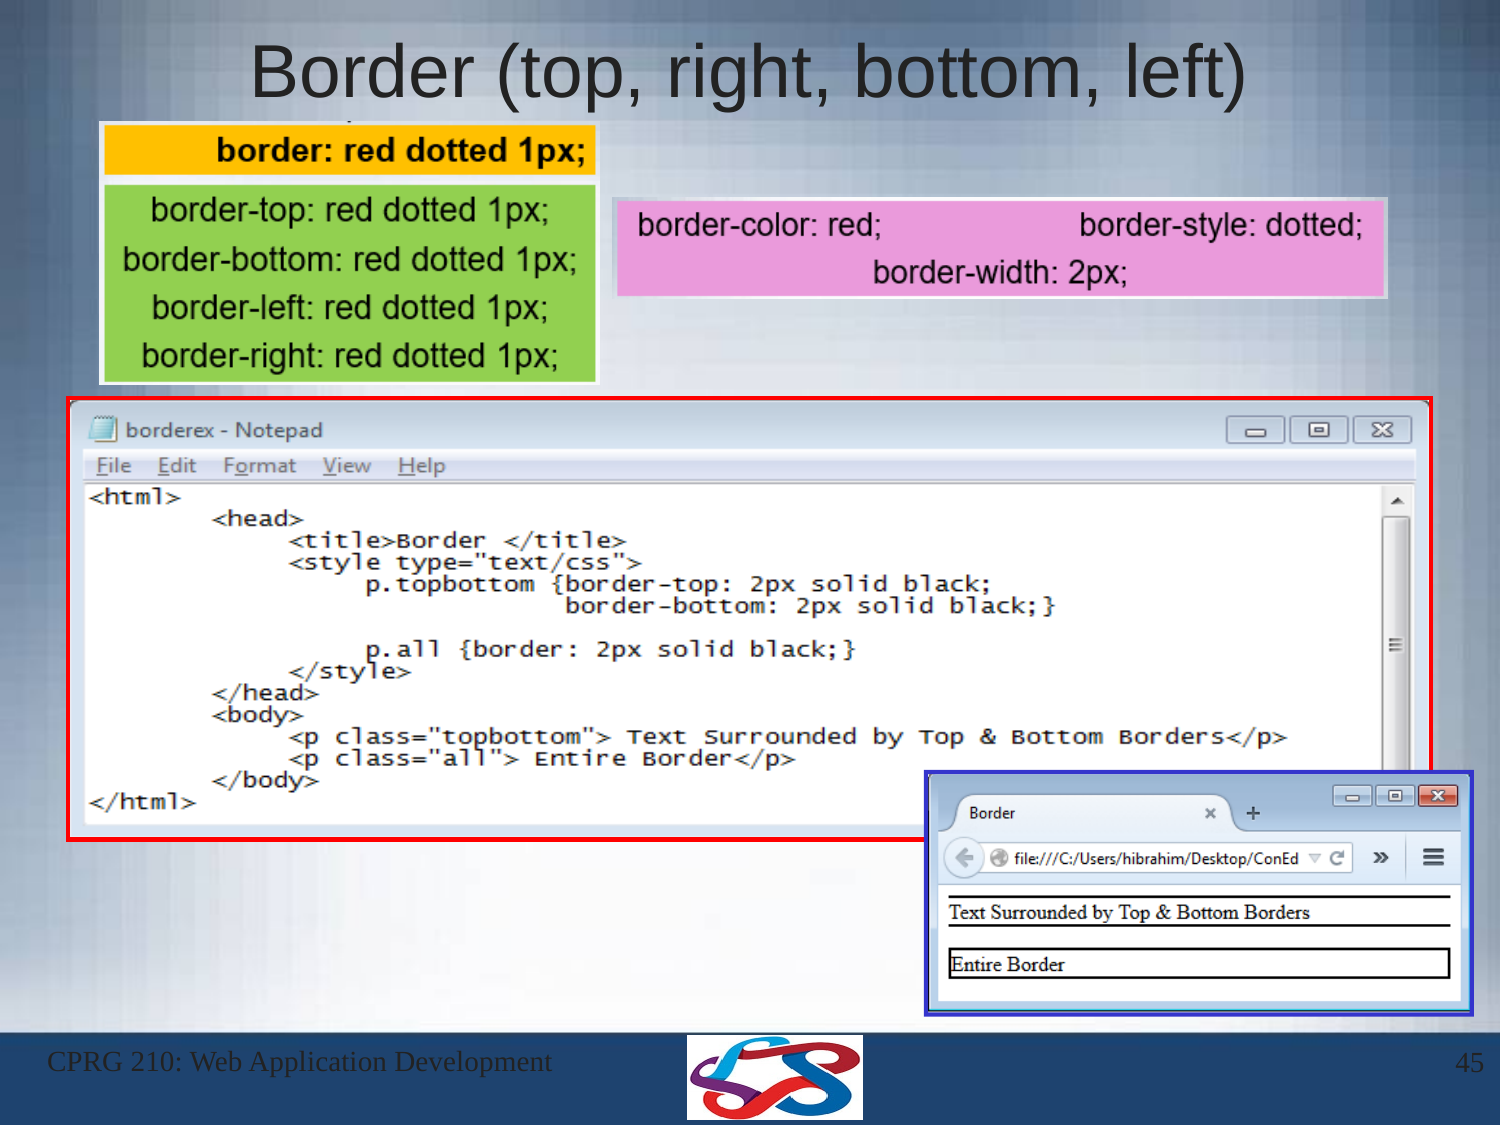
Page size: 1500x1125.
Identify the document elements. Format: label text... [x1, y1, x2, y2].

picture [0, 0, 1500, 1125]
title Border (top, right, bottom, left) [87, 12, 1413, 123]
slide_number 45 [1187, 1035, 1500, 1111]
footer CPRG 210: Web Application Development [0, 1035, 600, 1111]
